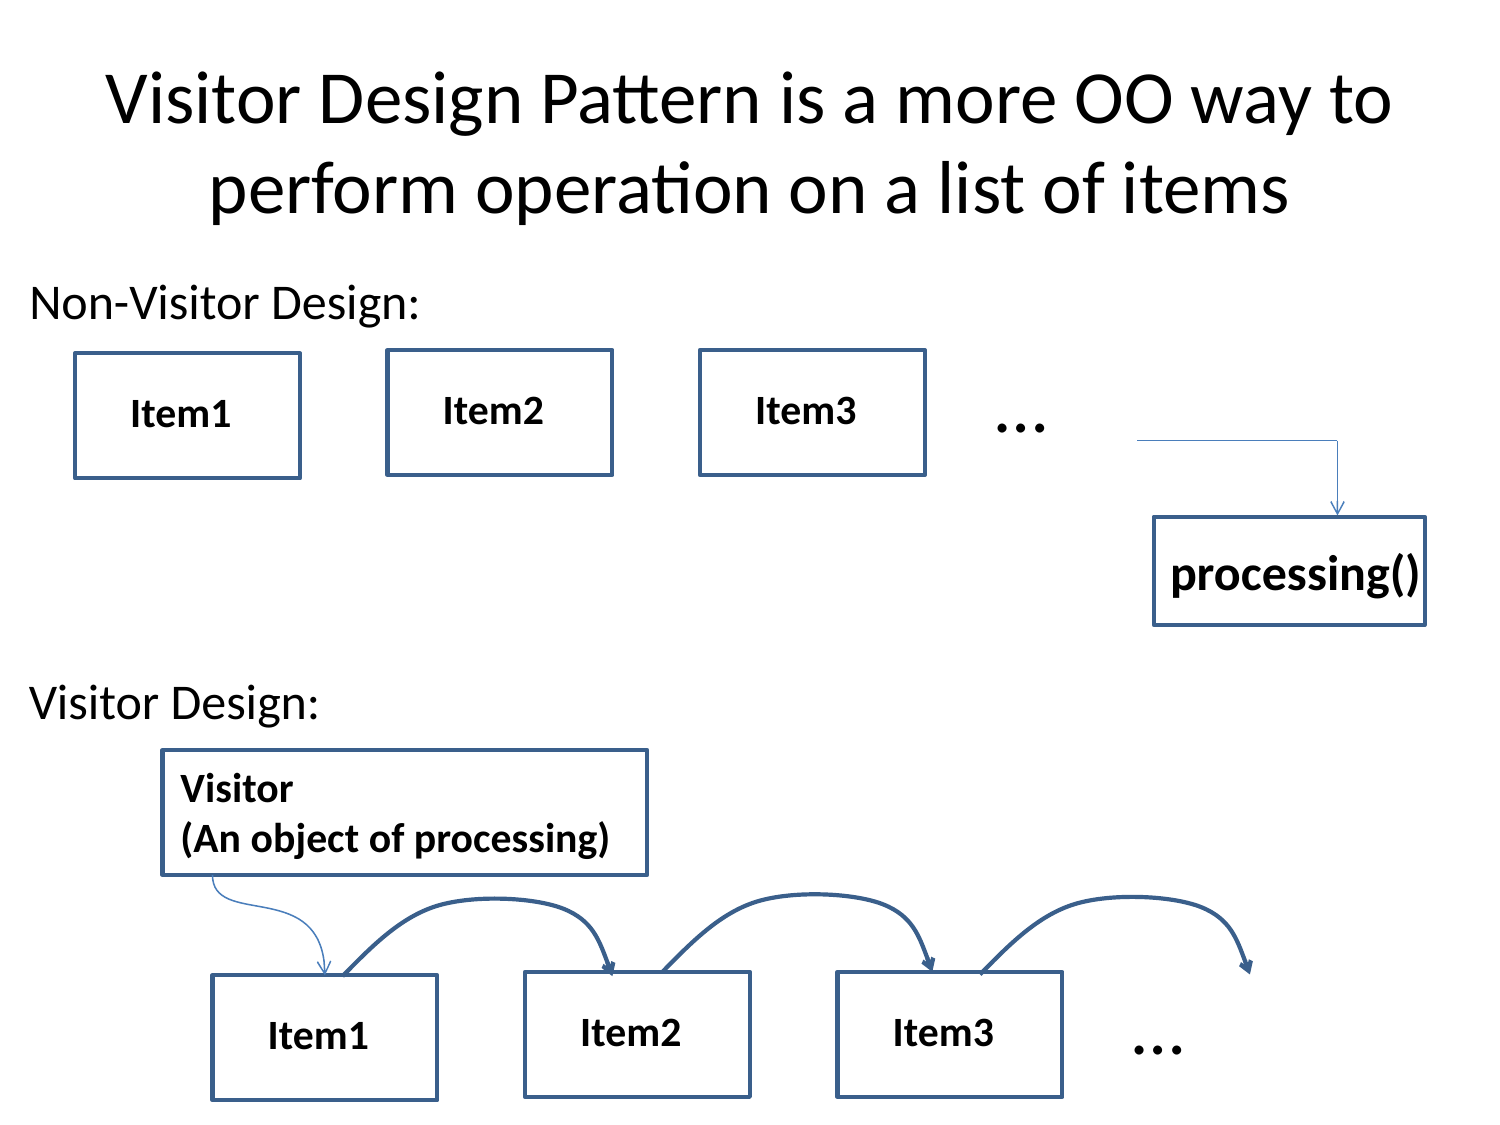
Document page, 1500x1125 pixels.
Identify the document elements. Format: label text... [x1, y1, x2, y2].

text_box [1152, 515, 1427, 627]
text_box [524, 971, 751, 1098]
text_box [699, 349, 926, 476]
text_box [212, 874, 326, 976]
title Visitor Design Pattern is a more OO way to perform operation on a list of items [75, 45, 1425, 233]
text_box [981, 894, 1253, 975]
text_box [661, 892, 936, 972]
text_box [160, 748, 649, 877]
text_box … [980, 349, 1062, 455]
text_box Visitor (An object of processing) [165, 753, 660, 869]
text_box processing() [1427, 532, 1436, 608]
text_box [212, 975, 438, 1101]
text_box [387, 349, 613, 476]
text_box [342, 896, 616, 977]
text_box … [1117, 975, 1200, 1077]
text_box Visitor Design: [14, 661, 336, 737]
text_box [74, 353, 301, 479]
text_box Non-Visitor Design: [14, 262, 437, 338]
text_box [837, 971, 1063, 1098]
